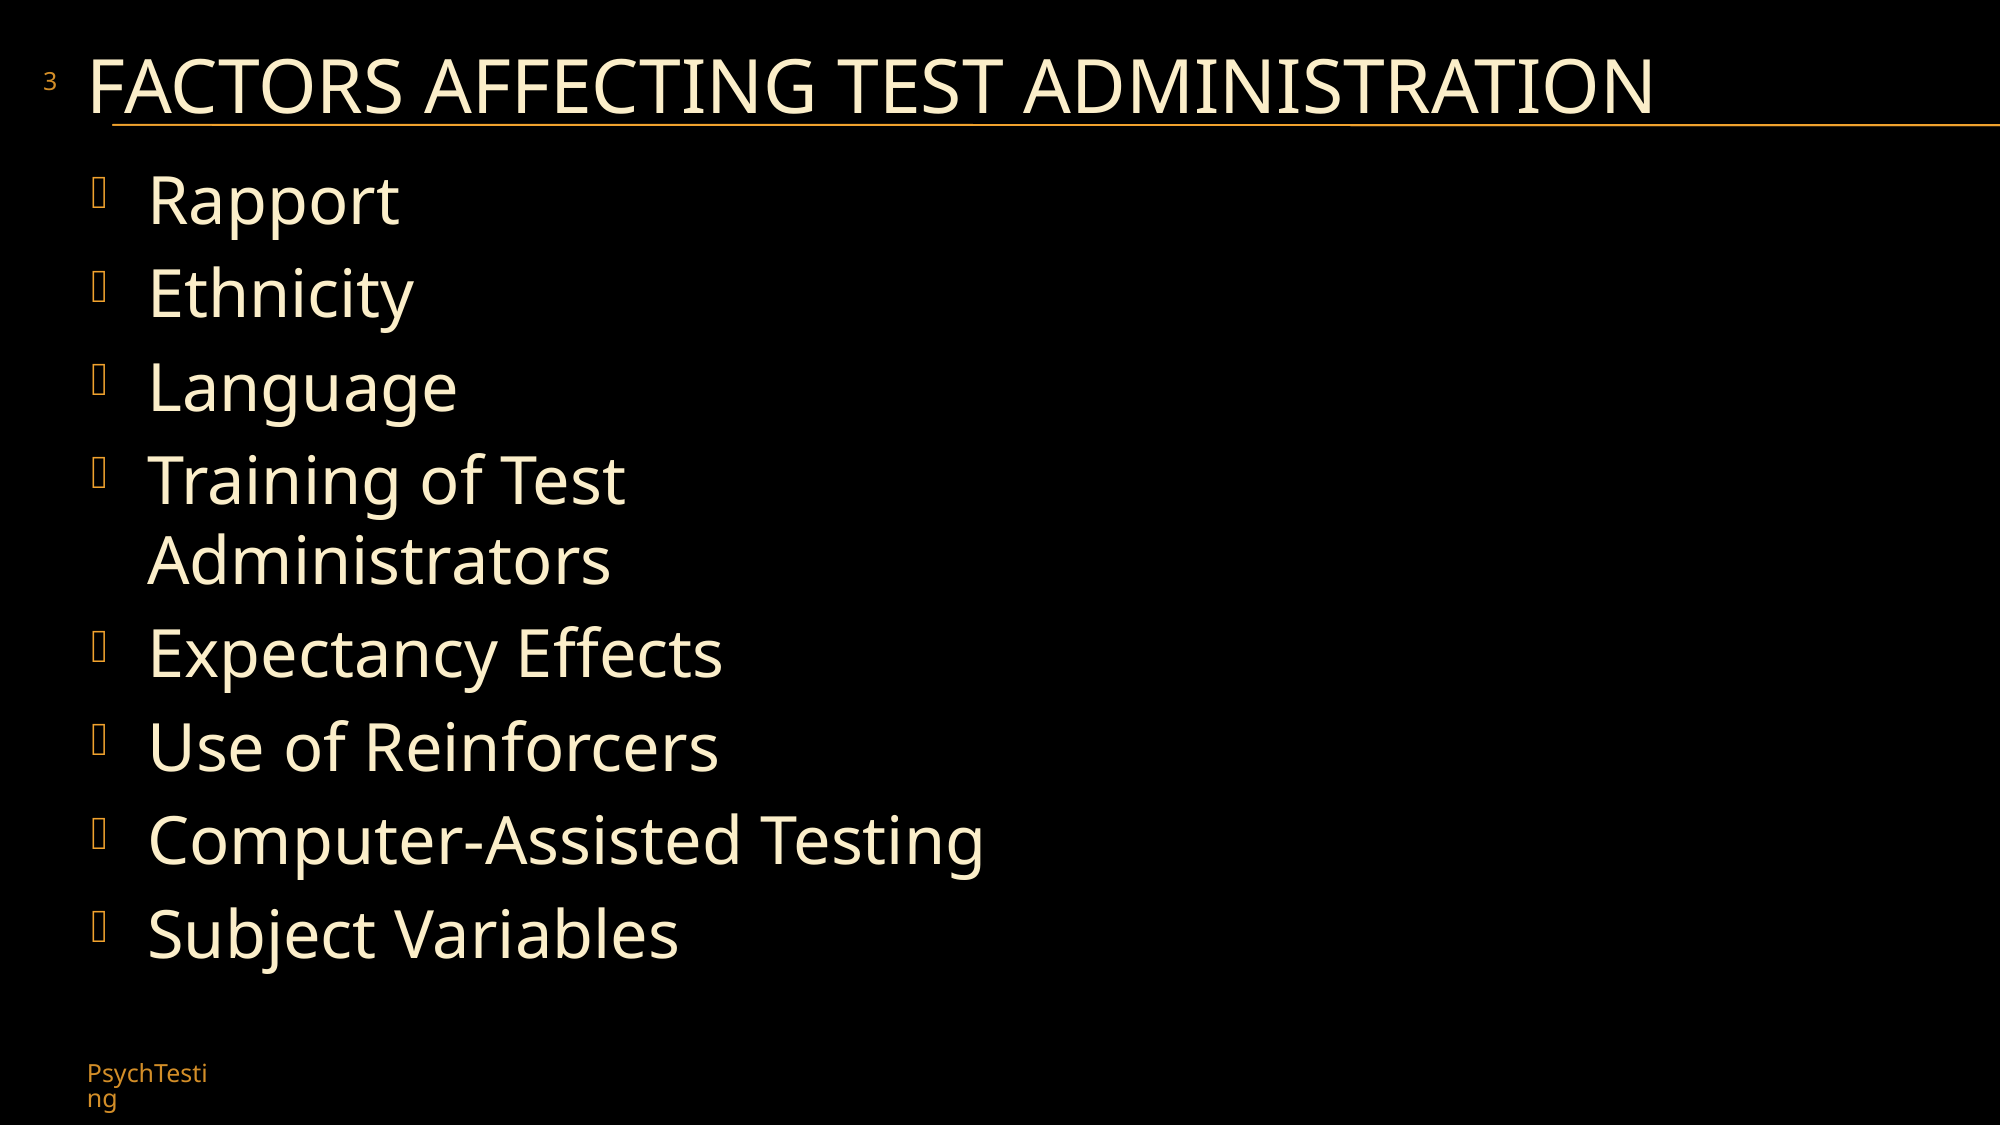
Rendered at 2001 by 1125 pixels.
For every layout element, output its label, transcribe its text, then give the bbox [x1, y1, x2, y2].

slide_number 3 [12, 57, 73, 105]
title Factors Affecting Test Administration [72, 27, 1973, 141]
footer PsychTesting [72, 1050, 239, 1098]
list Rapport Ethnicity Language Training of Test Administrators Expectancy Effects Use of Reinforcers Computer-Assisted Testing Subject Variables [76, 149, 1017, 1013]
